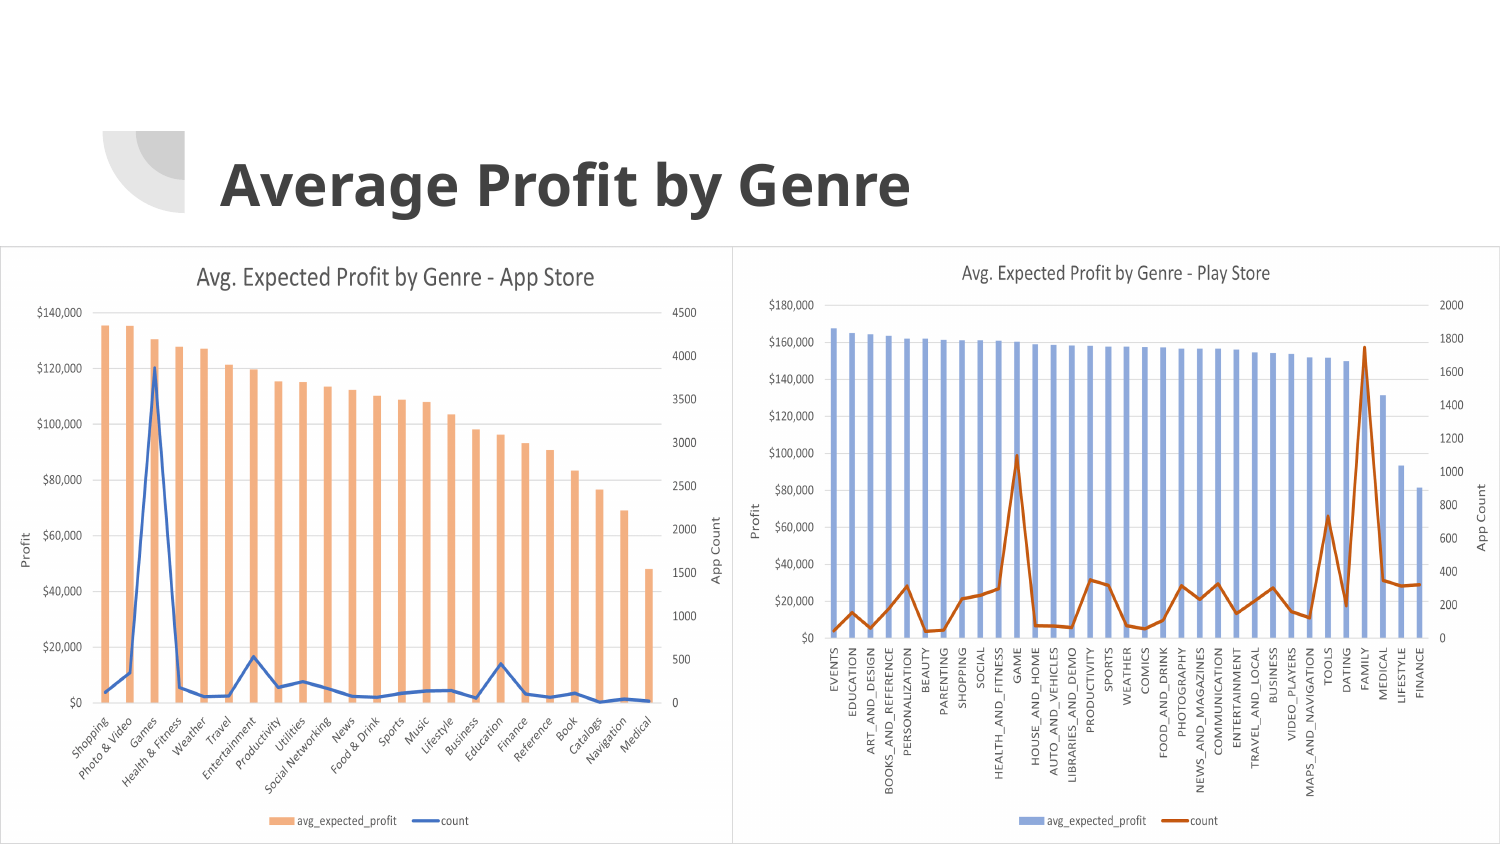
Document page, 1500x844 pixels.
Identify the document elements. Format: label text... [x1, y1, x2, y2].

title Average Profit by Genre [205, 133, 1359, 245]
picture [0, 246, 1500, 844]
